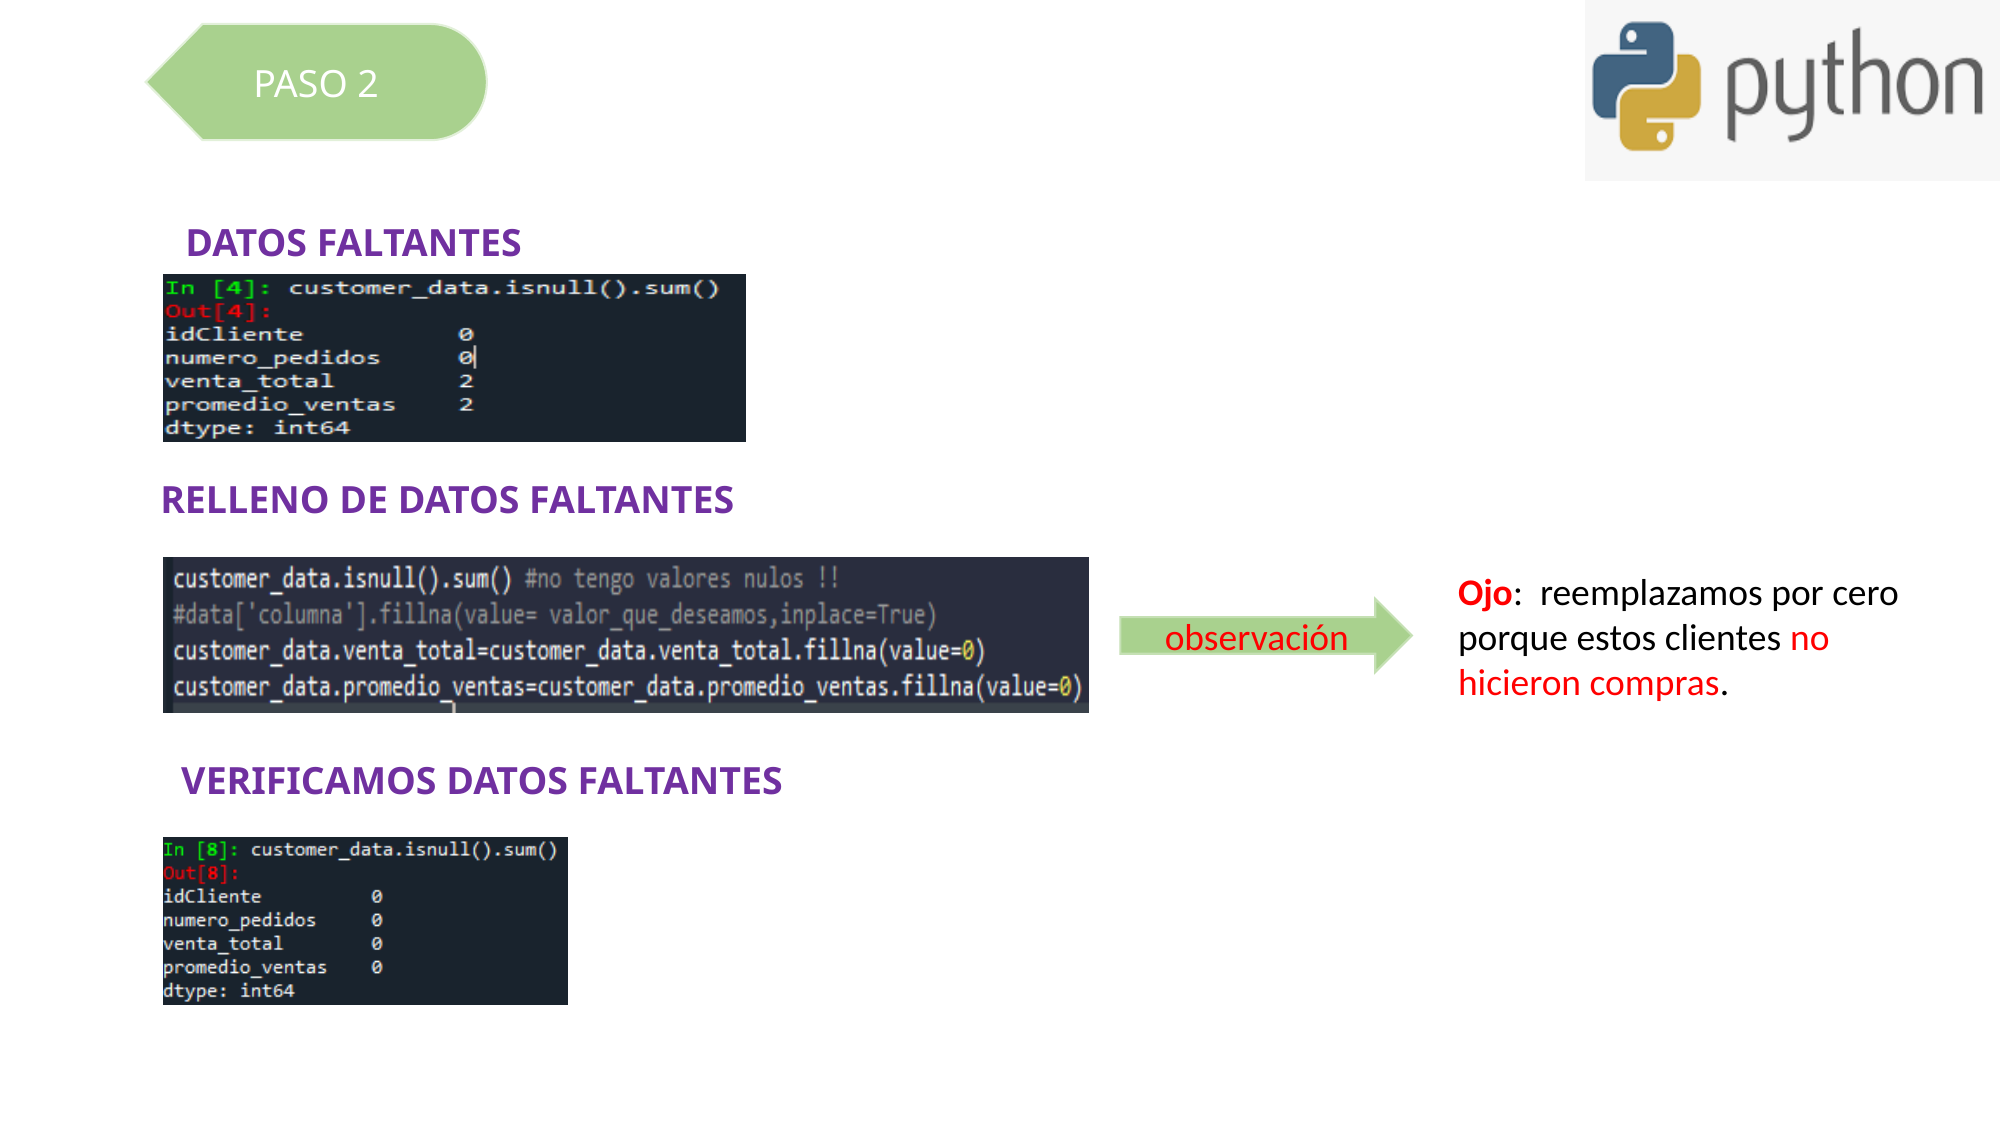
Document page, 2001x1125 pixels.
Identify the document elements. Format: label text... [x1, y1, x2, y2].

text_box PASO 2 [144, 22, 488, 142]
text_box Ojo: reemplazamos por cero porque estos clientes no hicieron compras. [1443, 560, 1970, 711]
picture [163, 557, 1089, 714]
picture [1585, 0, 2000, 181]
picture [163, 274, 746, 442]
text_box VERIFICAMOS DATOS FALTANTES [166, 749, 815, 810]
picture [163, 837, 568, 1005]
text_box DATOS FALTANTES [170, 211, 723, 272]
text_box RELLENO DE DATOS FALTANTES [145, 468, 815, 529]
text_box observación [1119, 596, 1414, 675]
